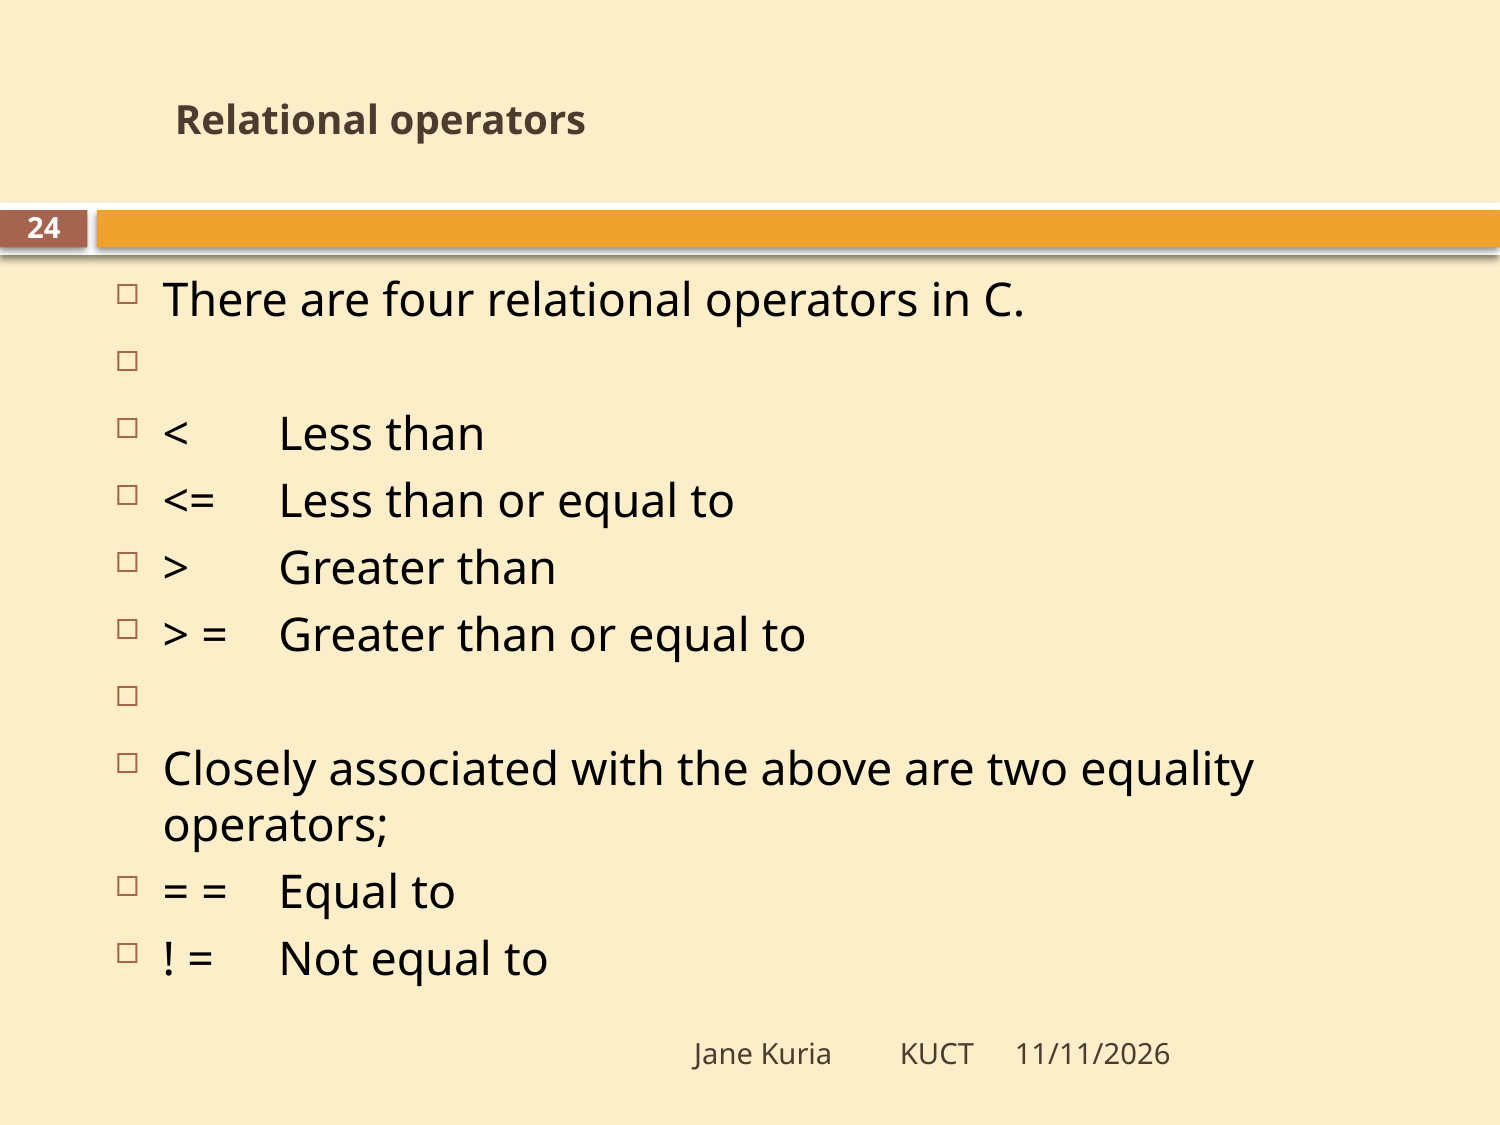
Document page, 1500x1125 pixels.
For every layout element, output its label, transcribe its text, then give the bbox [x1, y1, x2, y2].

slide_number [999, 1025, 1438, 1085]
title Relational operators [100, 37, 1438, 200]
footer Jane Kuria KUCT [99, 1024, 990, 1085]
list There are four relational operators in C. < Less than <= Less than or equal to > Greater than > = Greater than or equal to Closely associated with the above are two equality operators; = = Equal to ! = Not equal to [100, 262, 1438, 1000]
slide_number 24 [0, 208, 88, 249]
